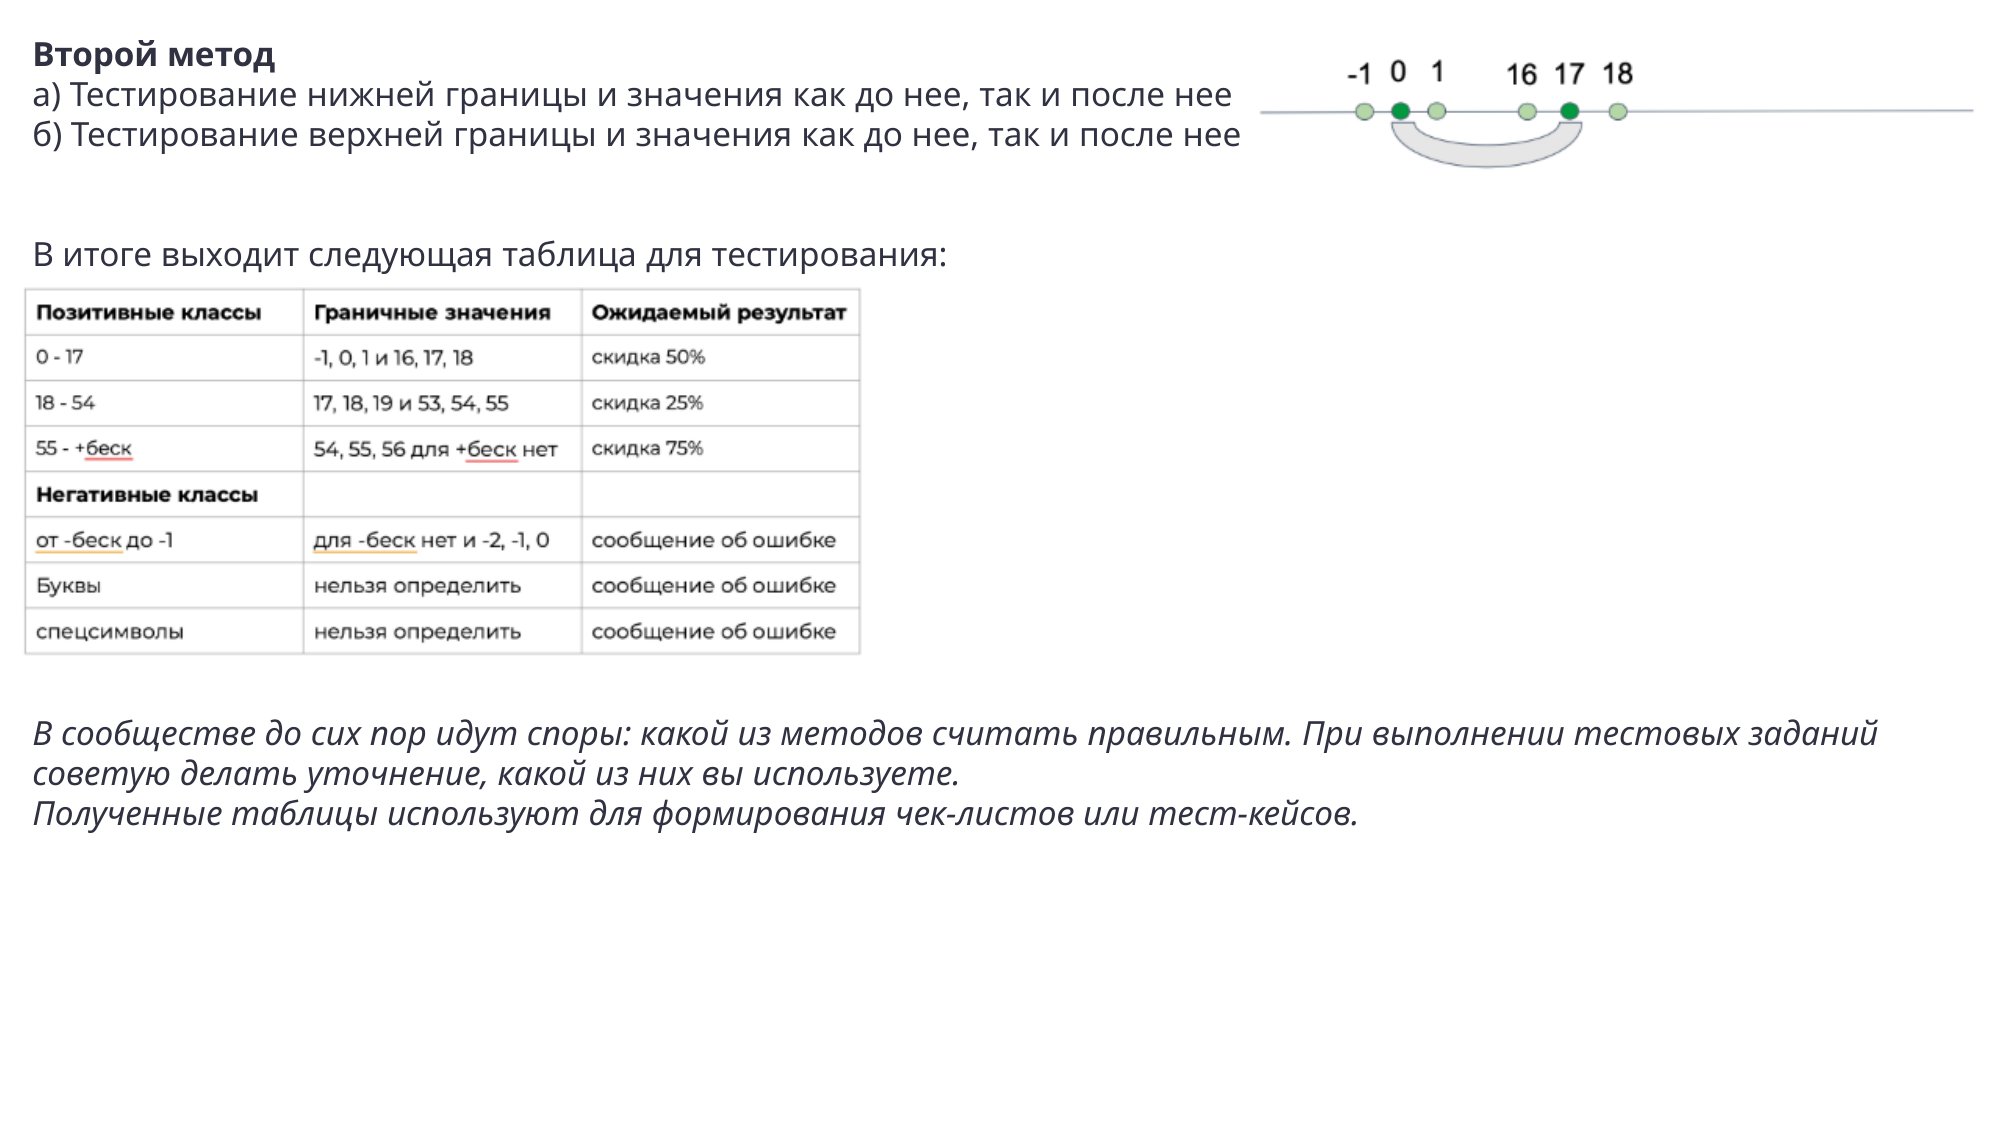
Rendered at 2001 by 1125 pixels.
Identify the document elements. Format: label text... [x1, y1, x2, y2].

picture [1250, 41, 1983, 175]
picture [17, 283, 865, 657]
text_box Второй метод а) Тестирование нижней границы и значения как до нее, так и после нее б) Тестирование верхней границы и значения как до нее, так и после нее В итоге выходит следующая таблица для тестирования: В сообществе до сих пор идут споры: какой из методов считать правильным. При выполнении тестовых заданий советую делать уточнение, какой из них вы используете. Полученные таблицы используют для формирования чек-листов или тест-кейсов. [17, 25, 1984, 880]
